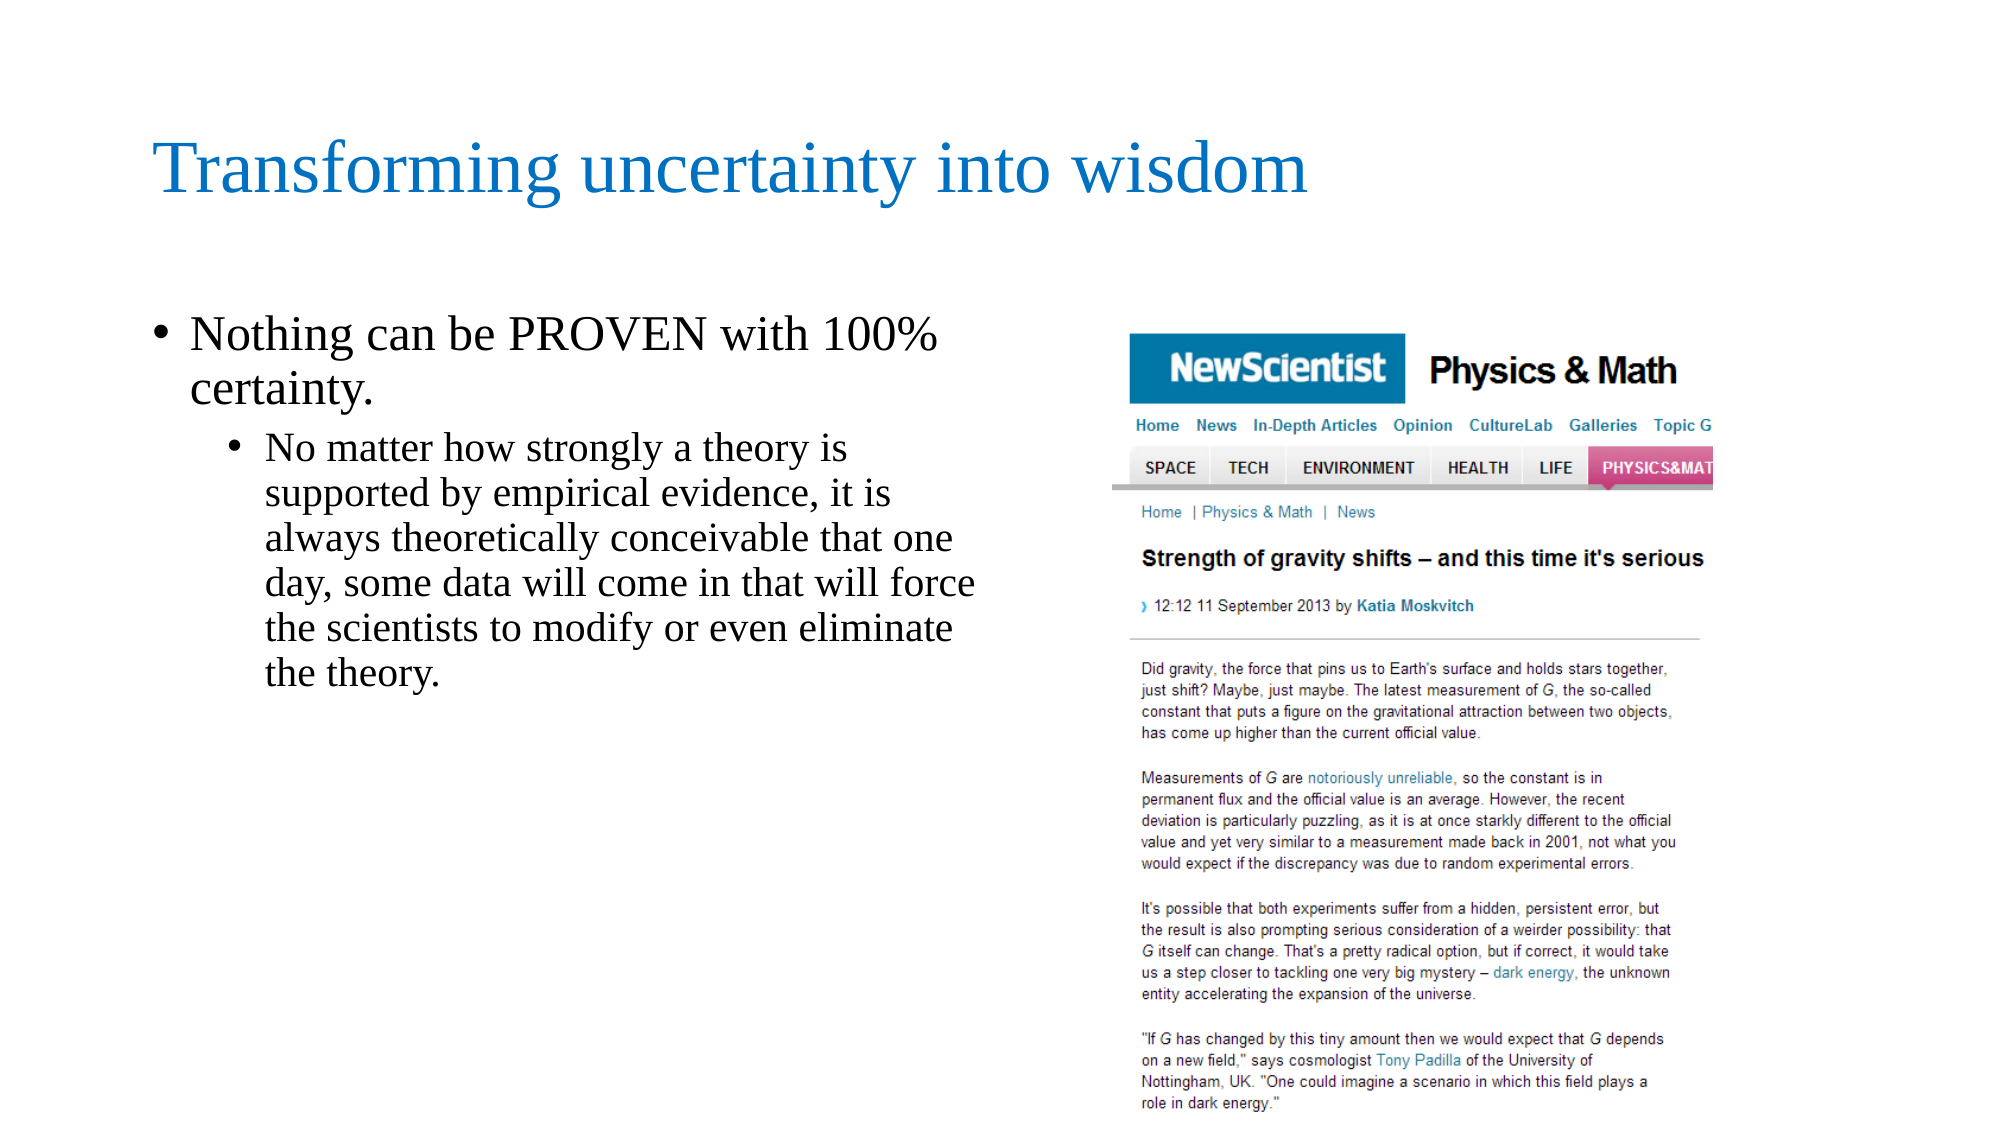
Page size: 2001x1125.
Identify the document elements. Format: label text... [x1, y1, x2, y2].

picture [1111, 323, 1713, 1125]
title Transforming uncertainty into wisdom [137, 59, 1863, 278]
list Nothing can be PROVEN with 100% certainty. No matter how strongly a theory is supported by empirical evidence, it is always theoretically conceivable that one day, some data will come in that will force the scientists to modify or even eliminate the theory. [137, 299, 1000, 1014]
